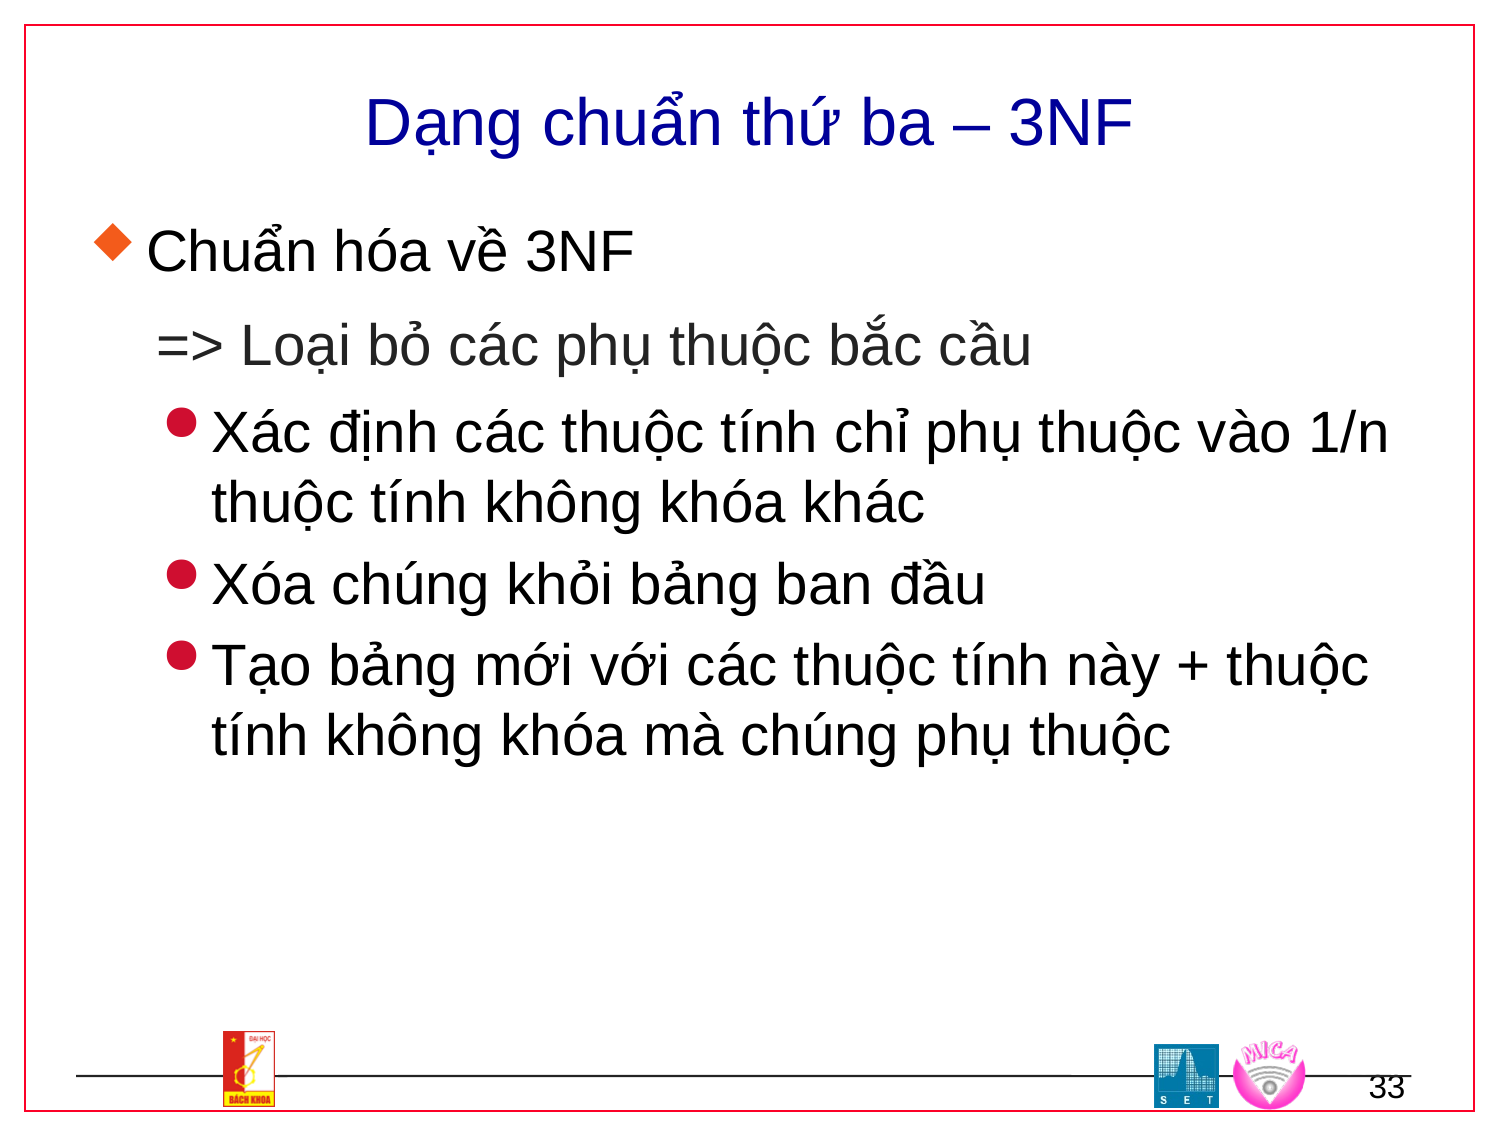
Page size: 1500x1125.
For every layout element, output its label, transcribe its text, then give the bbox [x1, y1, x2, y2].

text_box => Loại bỏ các phụ thuộc bắc cầu [141, 299, 1049, 385]
list Chuẩn hóa về 3NF Xác định các thuộc tính chỉ phụ thuộc vào 1/n thuộc tính không khóa khác Xóa chúng khỏi bảng ban đầu Tạo bảng mới với các thuộc tính này + thuộc tính không khóa mà chúng phụ thuộc [74, 205, 1426, 882]
picture [1231, 1100, 1307, 1111]
slide_number 33 [1074, 1025, 1388, 1100]
picture [222, 1030, 276, 1108]
title Dạng chuẩn thứ ba – 3NF [111, 74, 1388, 163]
